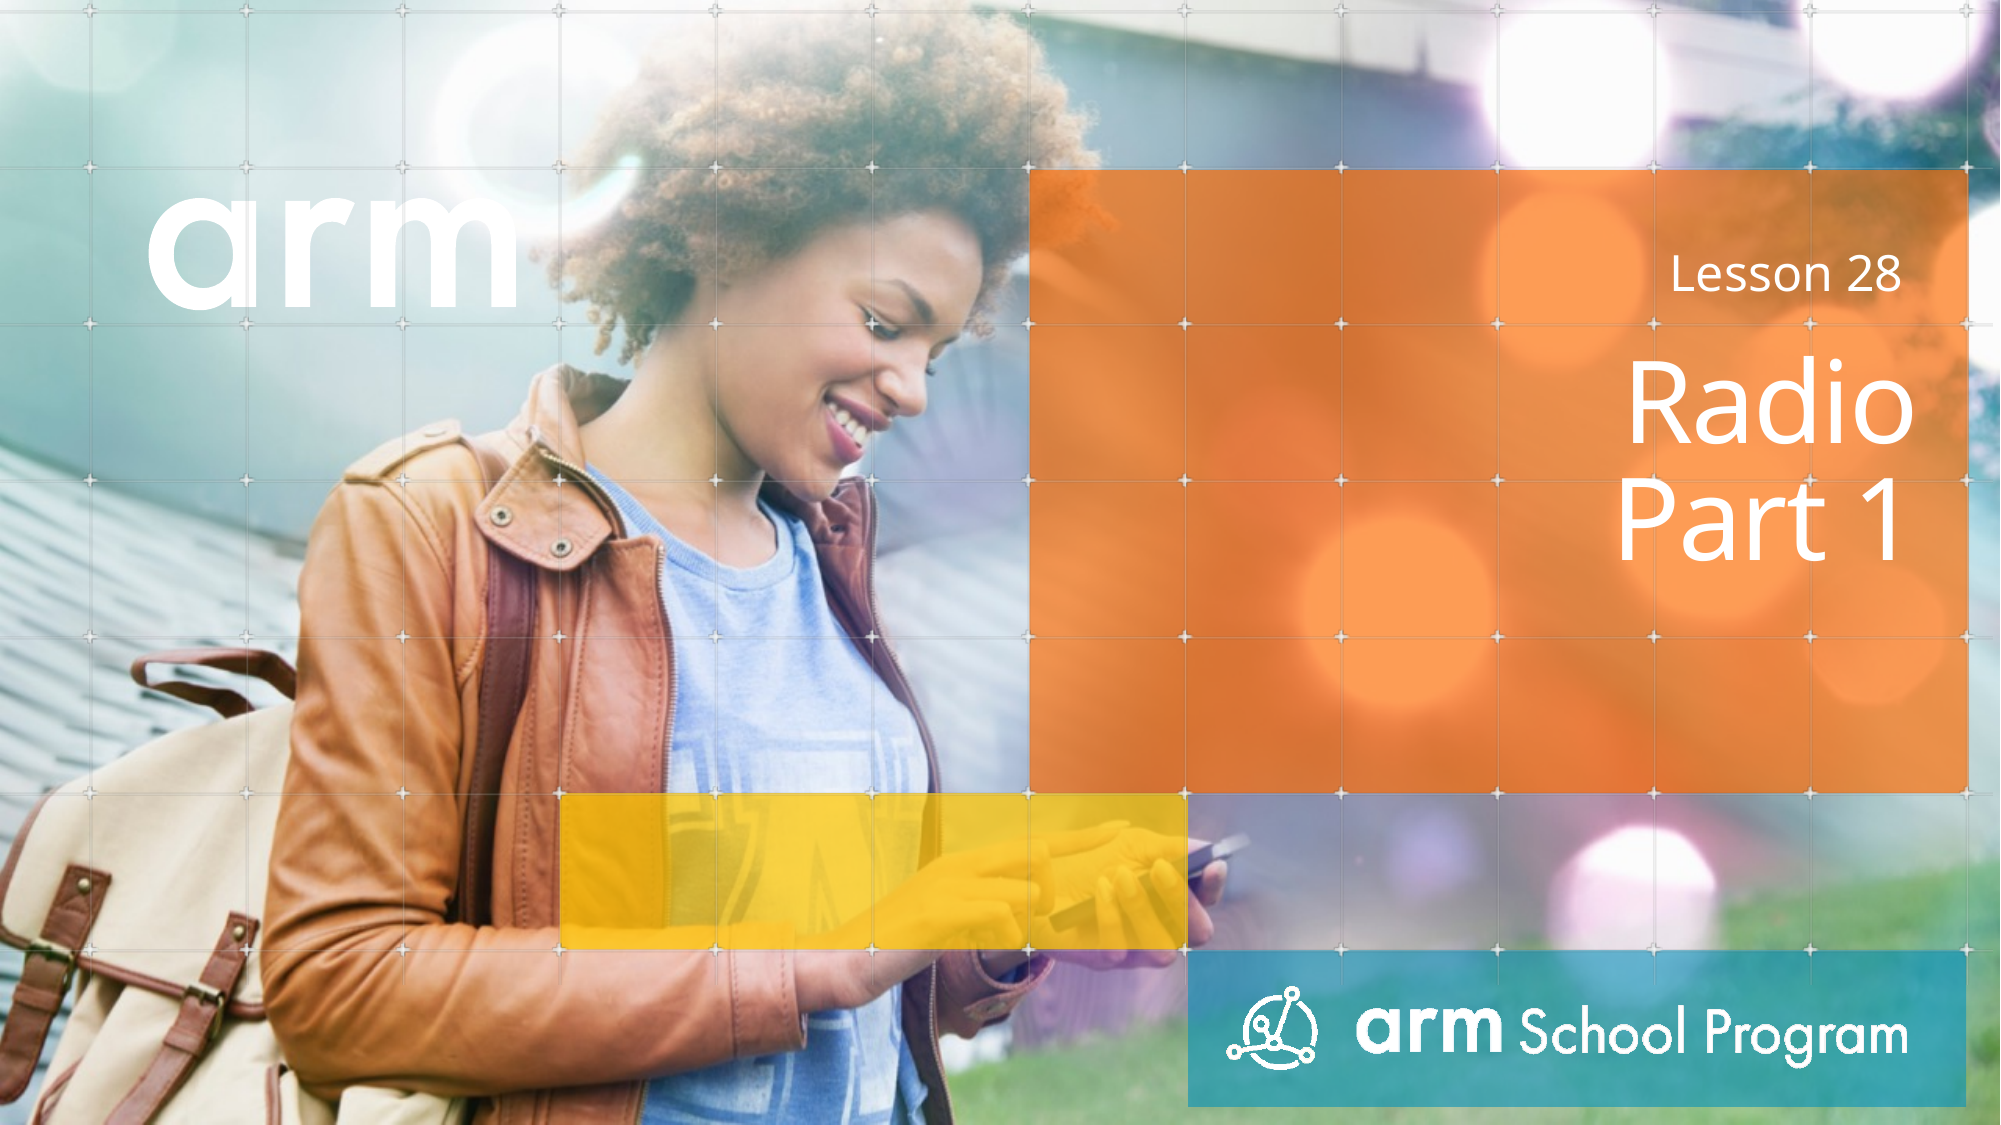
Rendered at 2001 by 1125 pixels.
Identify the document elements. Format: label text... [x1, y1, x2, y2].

list Lesson 28 [1204, 241, 1904, 309]
title Radio Part 1 [1090, 339, 1919, 595]
picture [0, 0, 2000, 1125]
